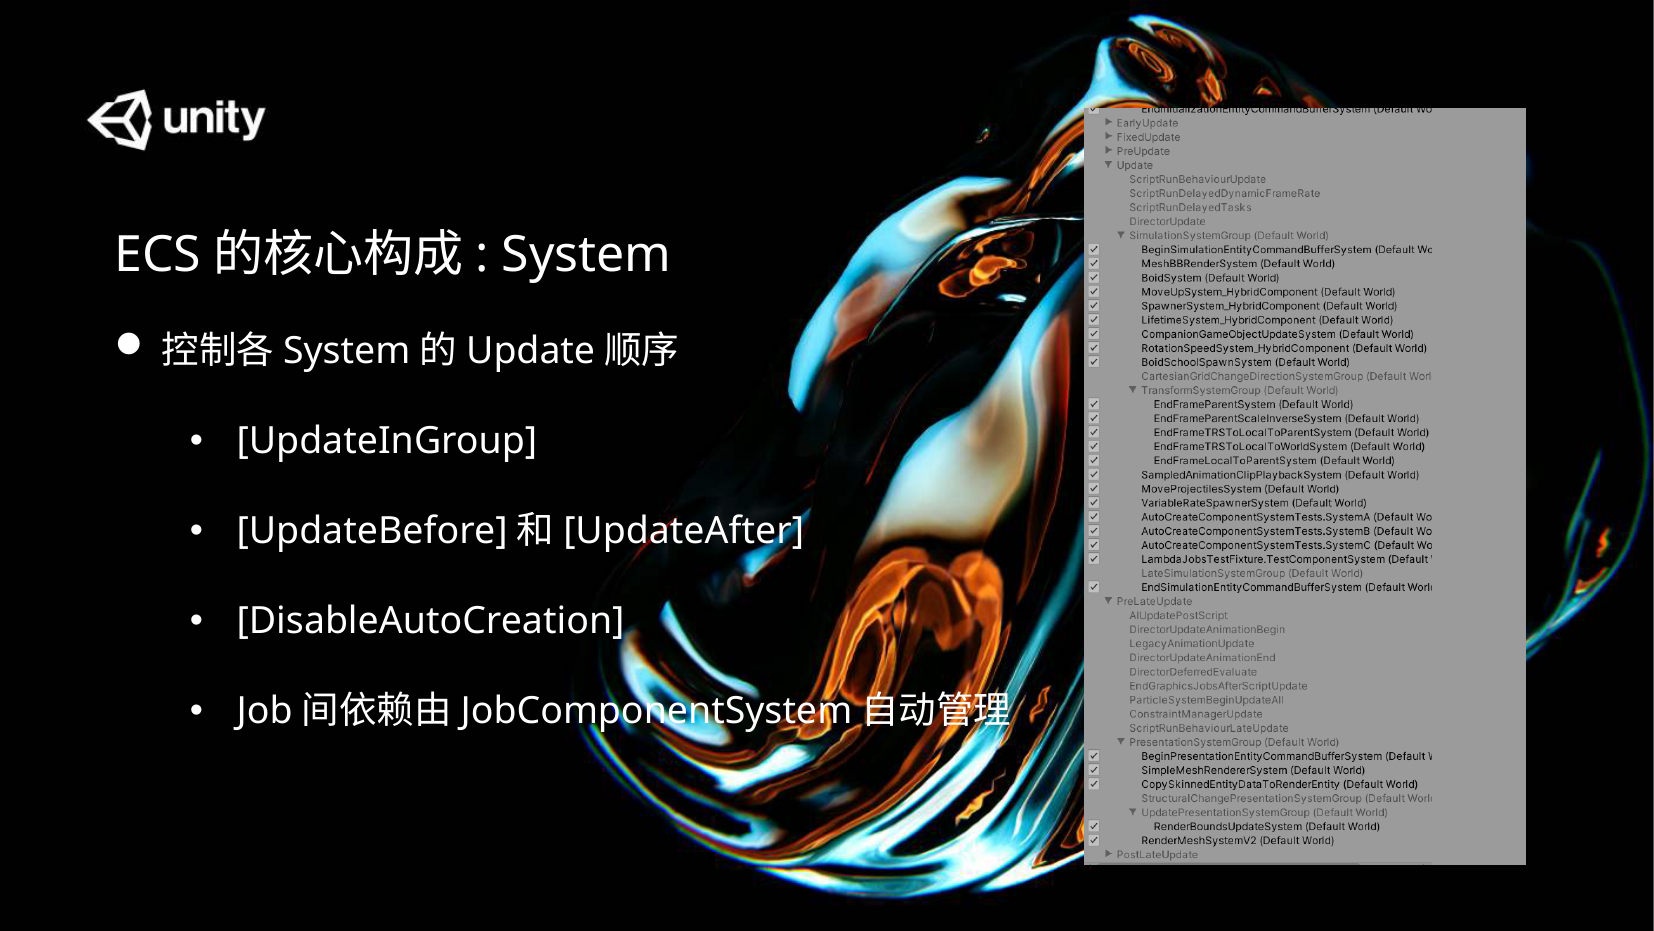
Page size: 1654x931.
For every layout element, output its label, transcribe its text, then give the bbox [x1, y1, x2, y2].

text_box ECS的核心构成: System 控制各System的Update顺序 [UpdateInGroup] [UpdateBefore]和[UpdateAfter] [DisableAutoCreation] Job间依赖由JobComponentSystem自动管理 [99, 214, 1078, 739]
picture [0, 0, 1654, 931]
